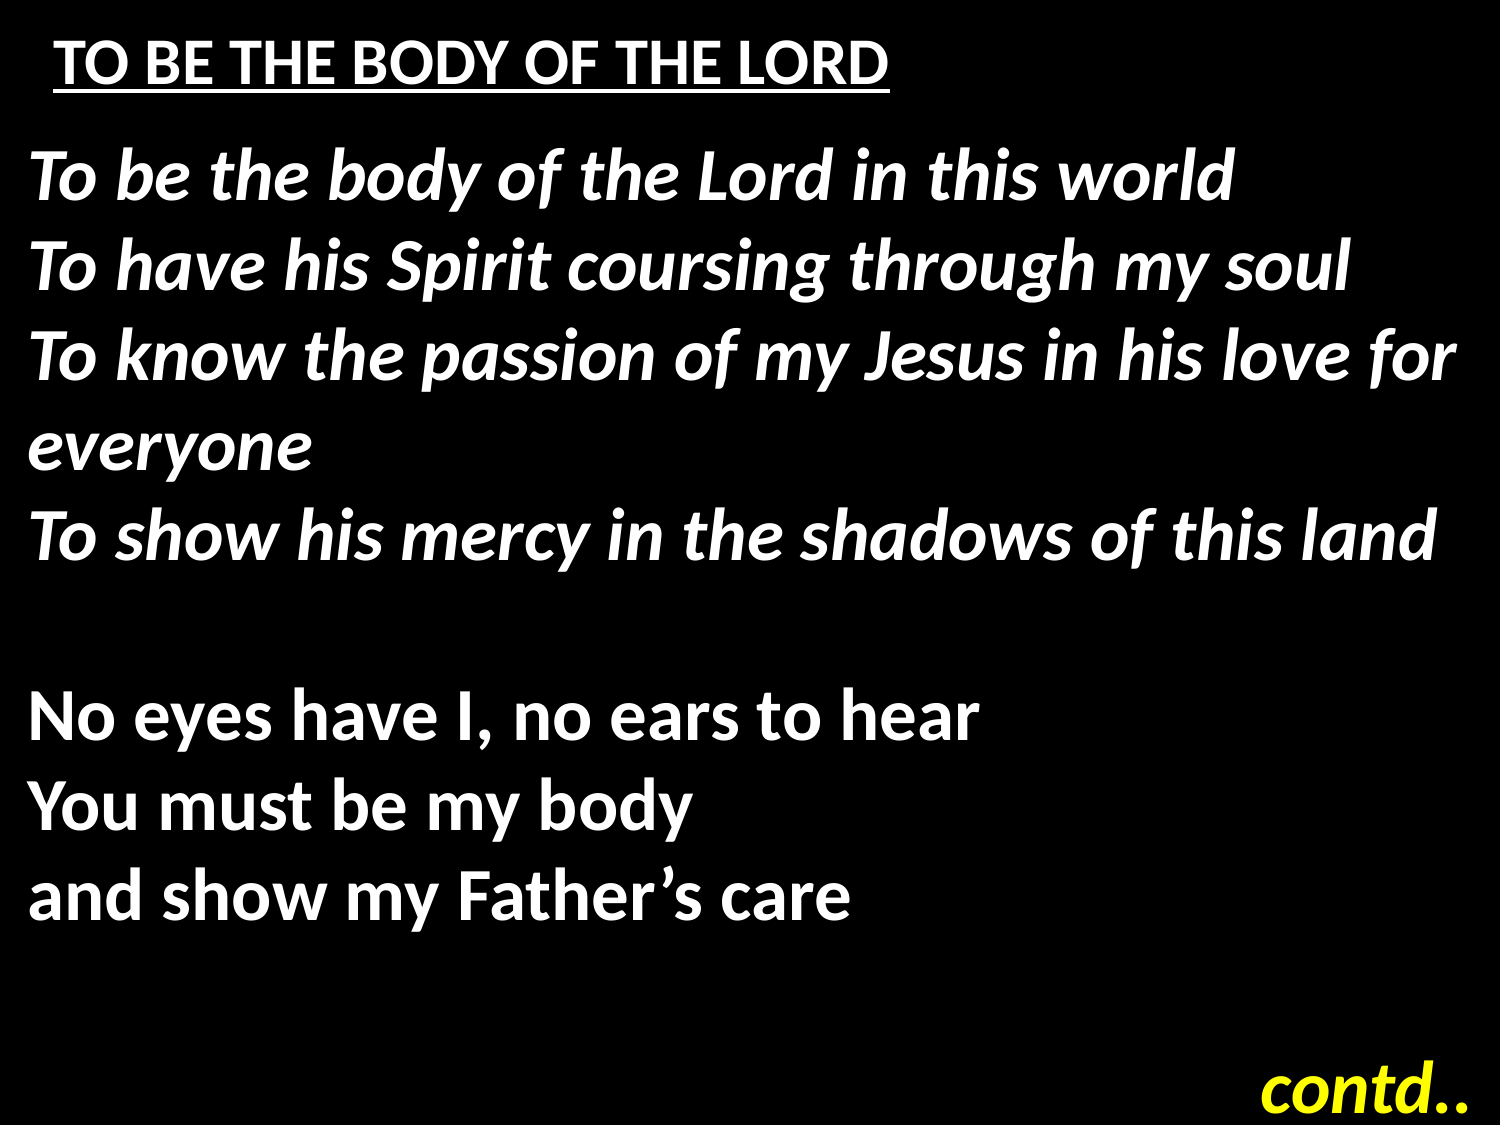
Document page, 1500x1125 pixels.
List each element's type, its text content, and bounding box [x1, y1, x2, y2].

title TO BE THE BODY OF THE LORD [10, 0, 1490, 117]
list To be the body of the Lord in this world To have his Spirit coursing through my soul To know the passion of my Jesus in his love for everyone To show his mercy in the shadows of this land No eyes have I, no ears to hear You must be my body and show my Father’s care [8, 125, 1489, 1116]
text_box contd.. [1245, 1042, 1500, 1125]
